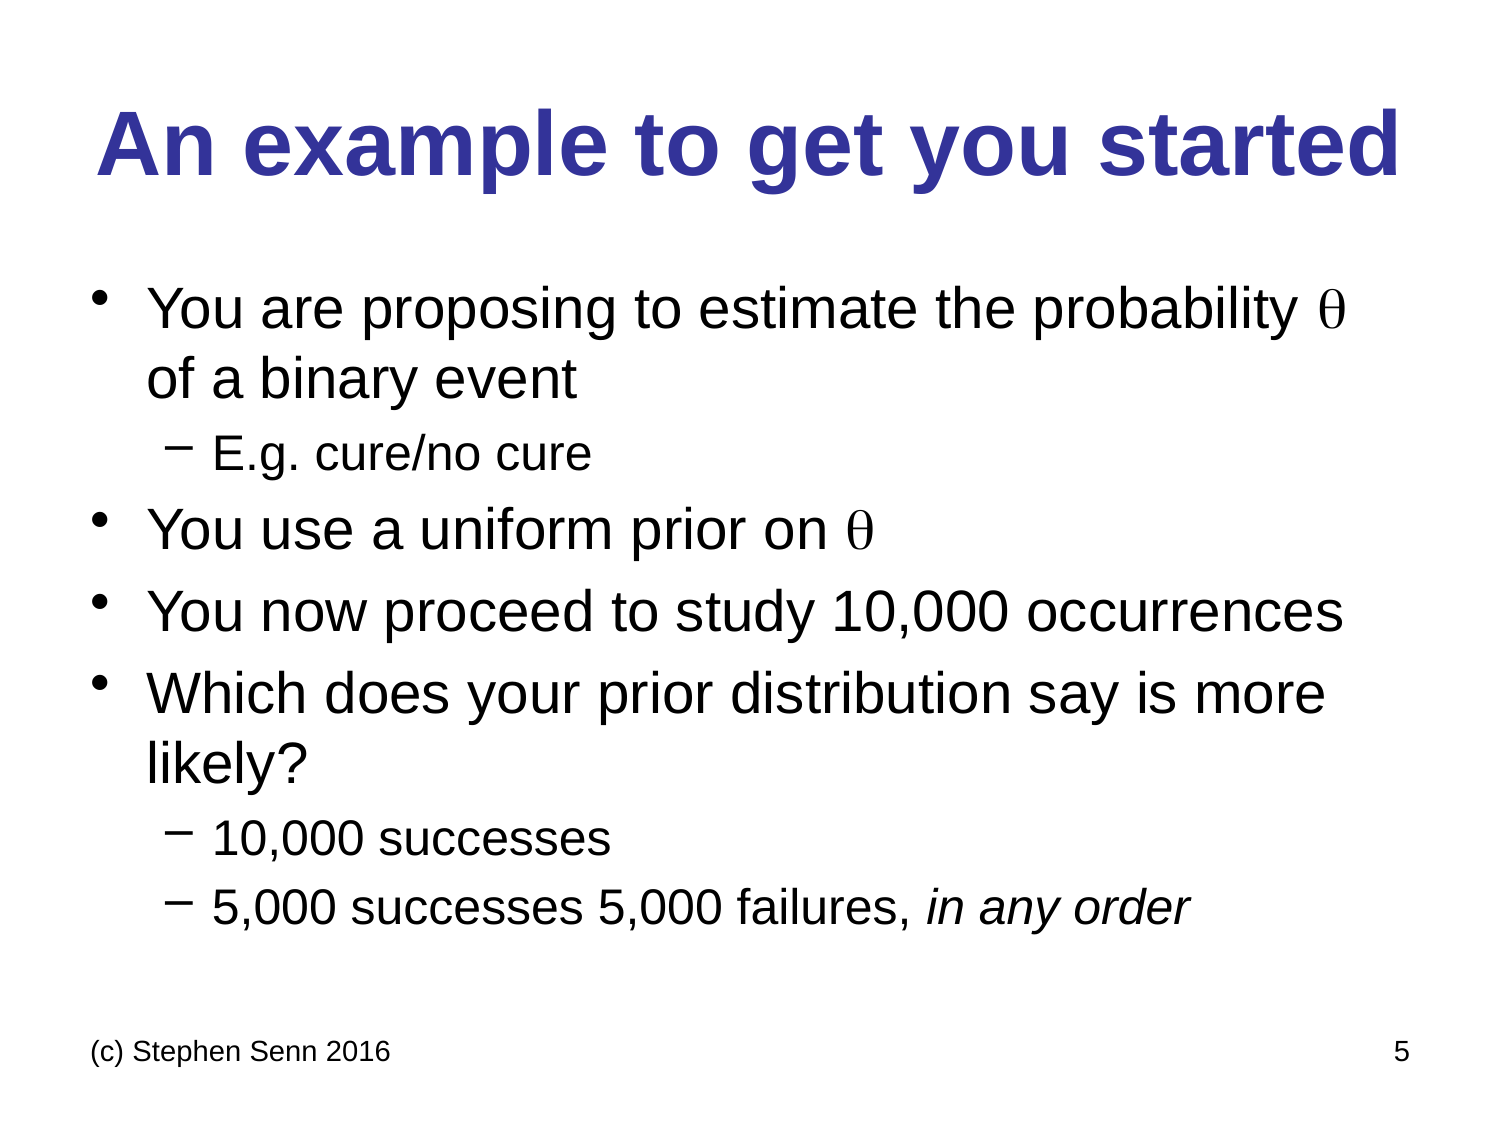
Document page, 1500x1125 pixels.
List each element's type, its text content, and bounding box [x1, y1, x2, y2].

slide_number (c) Stephen Senn 2016 [74, 1024, 426, 1103]
title An example to get you started [75, 45, 1425, 233]
list You are proposing to estimate the probability  of a binary event E.g. cure/no cure You use a uniform prior on  You now proceed to study 10,000 occurrences Which does your prior distribution say is more likely? 10,000 successes 5,000 successes 5,000 failures, in any order [75, 262, 1425, 1005]
slide_number 5 [1074, 1024, 1426, 1103]
